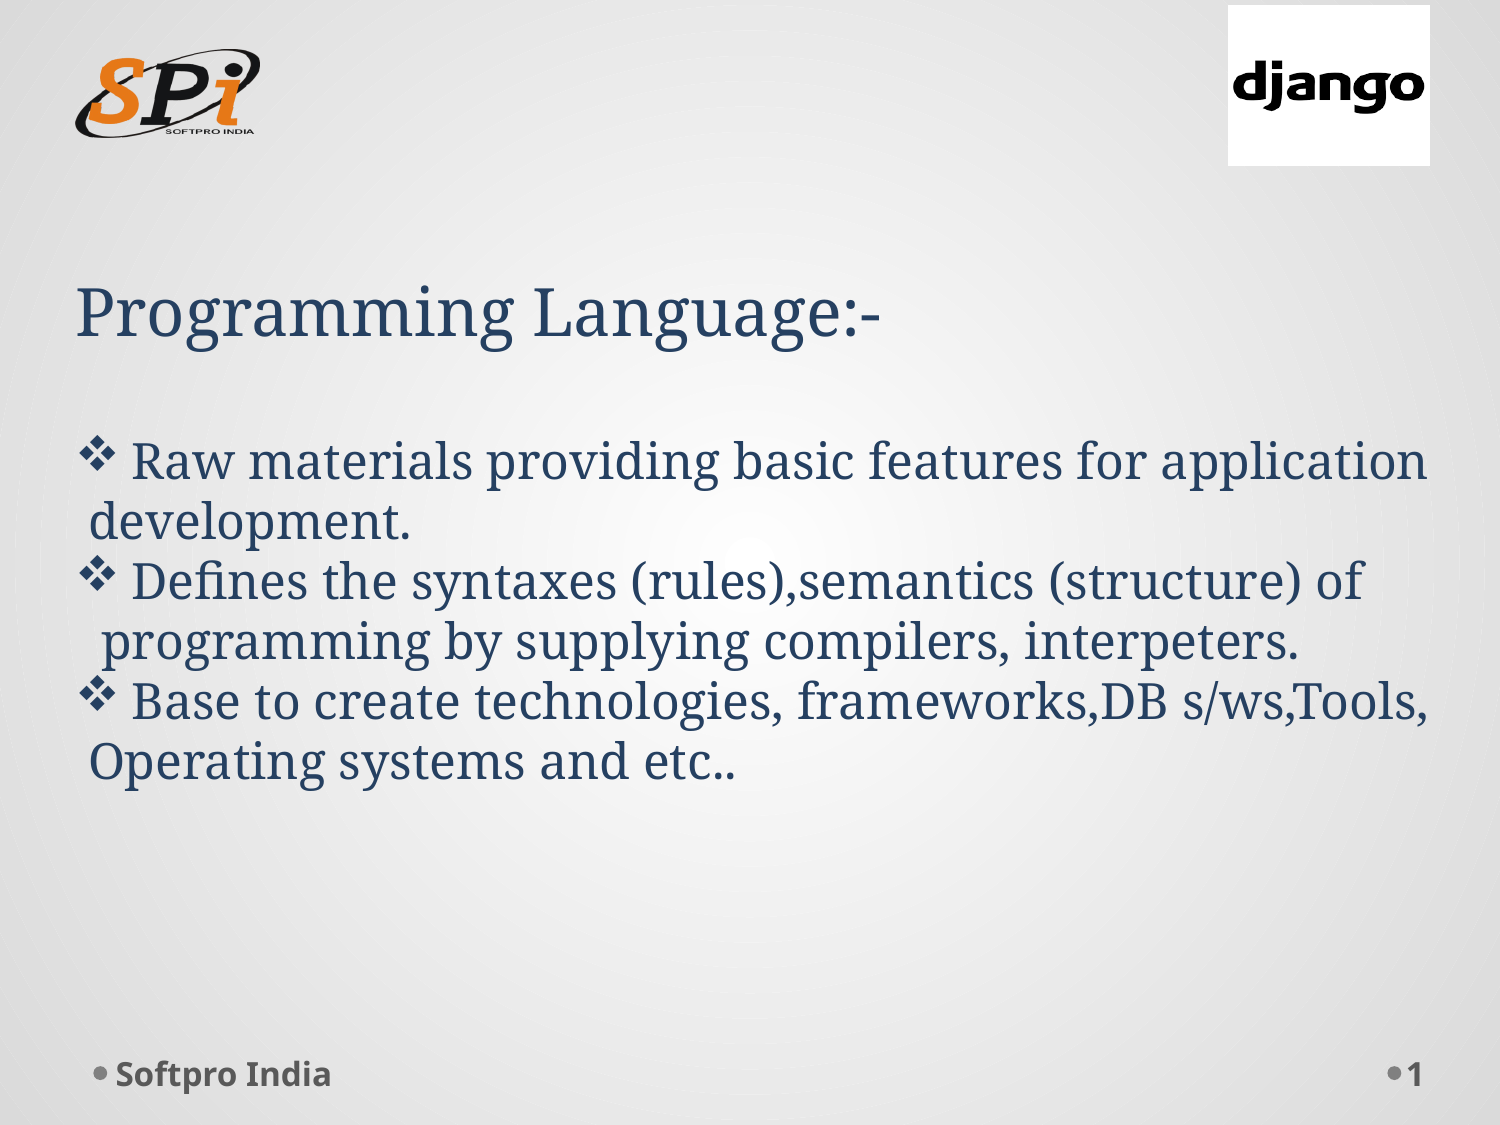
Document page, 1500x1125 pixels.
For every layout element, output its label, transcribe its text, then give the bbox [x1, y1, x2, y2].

footer Softpro India [108, 1042, 576, 1103]
text_box Programming Language:- Raw materials providing basic features for application development. Defines the syntaxes (rules),semantics (structure) of programming by supplying compilers, interpeters. Base to create technologies, frameworks,DB s/ws,Tools, Operating systems and etc.. [60, 262, 1458, 798]
picture [1228, 4, 1430, 166]
picture [74, 49, 260, 138]
slide_number 1 [1401, 1042, 1494, 1103]
